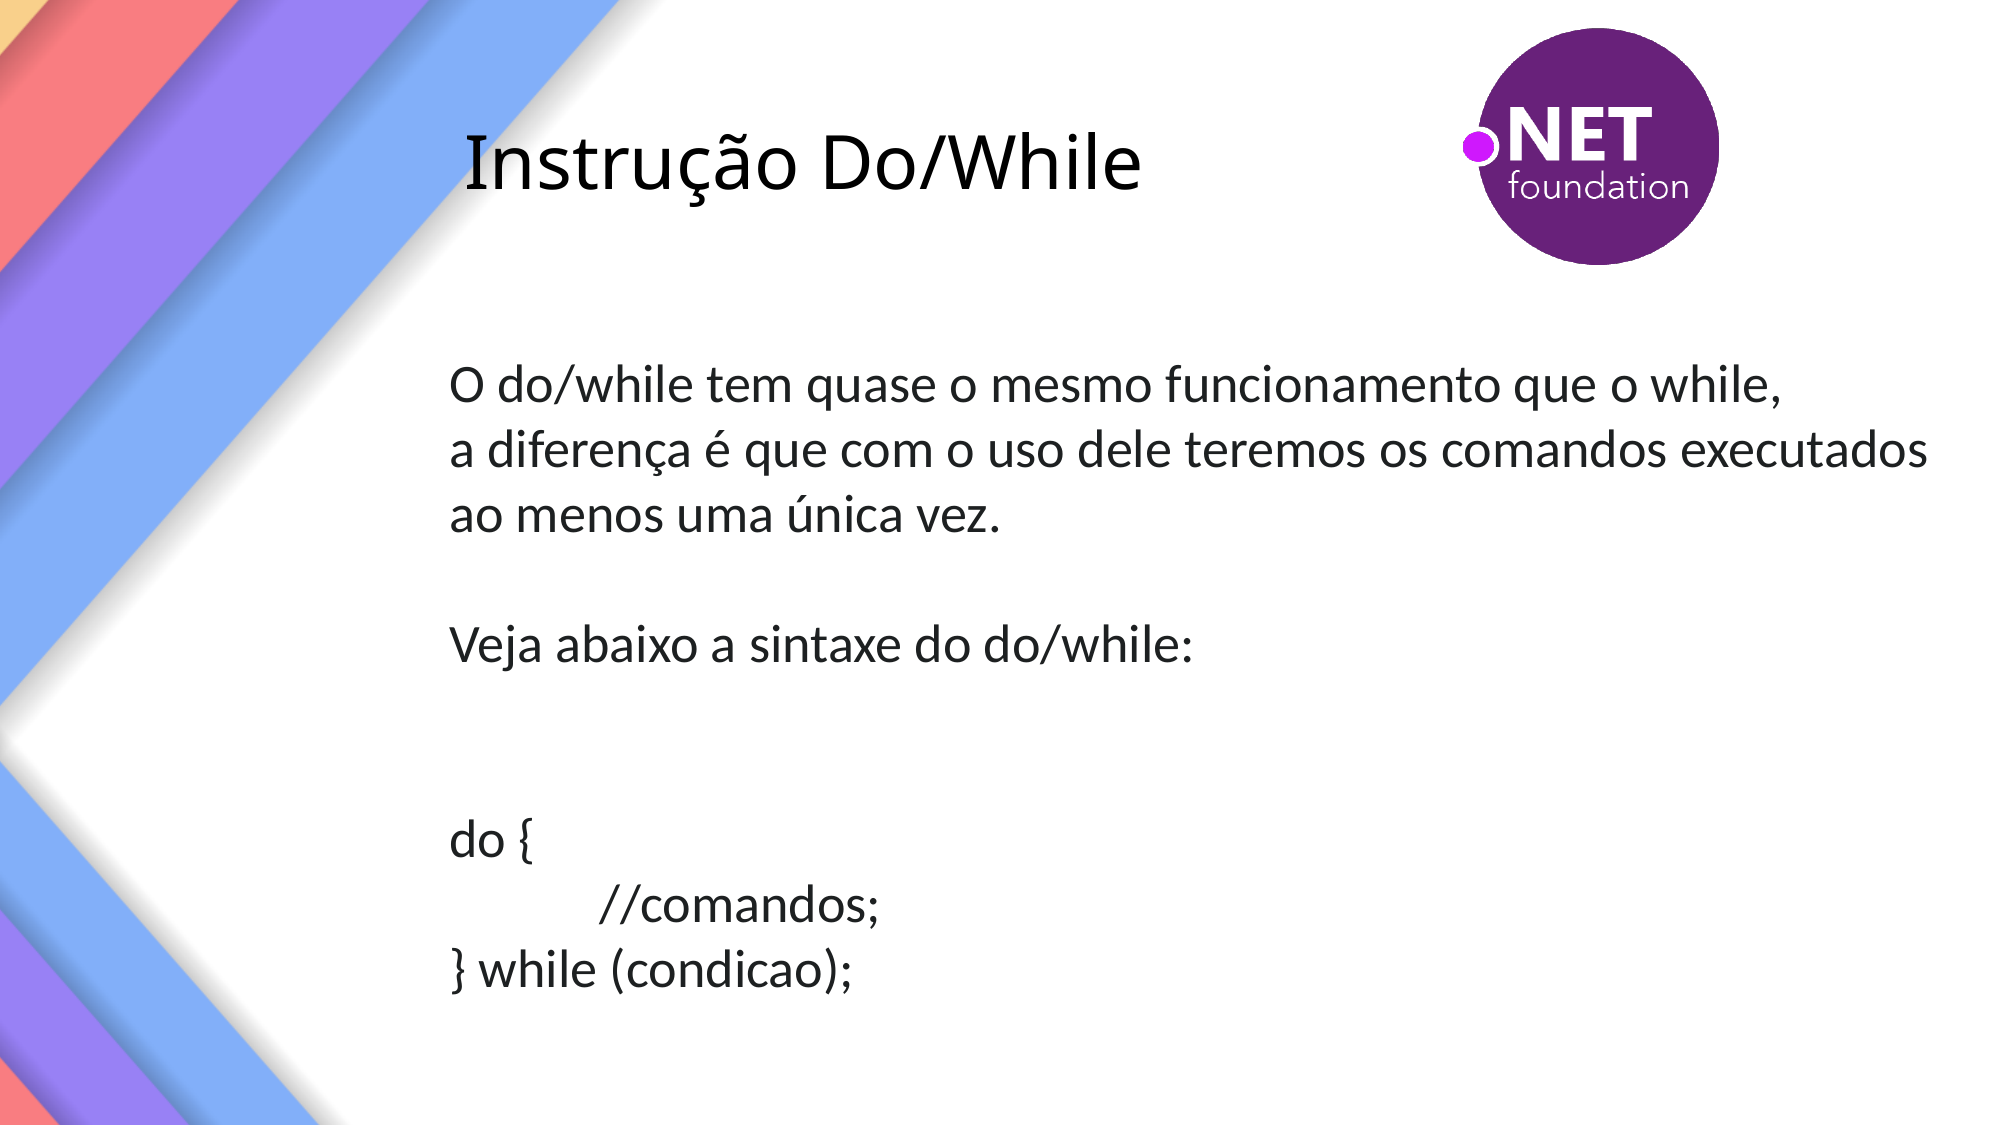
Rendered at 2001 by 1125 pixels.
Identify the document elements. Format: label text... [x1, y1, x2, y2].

picture [1460, 20, 1720, 274]
list O do/while tem quase o mesmo funcionamento que o while, a diferença é que com o uso dele teremos os comandos executados ao menos uma única vez. Veja abaixo a sintaxe do do/while: do { //comandos; } while (condicao); [839, 310, 1955, 999]
title Instrução Do/While [839, 56, 1437, 274]
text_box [0, 0, 839, 1125]
